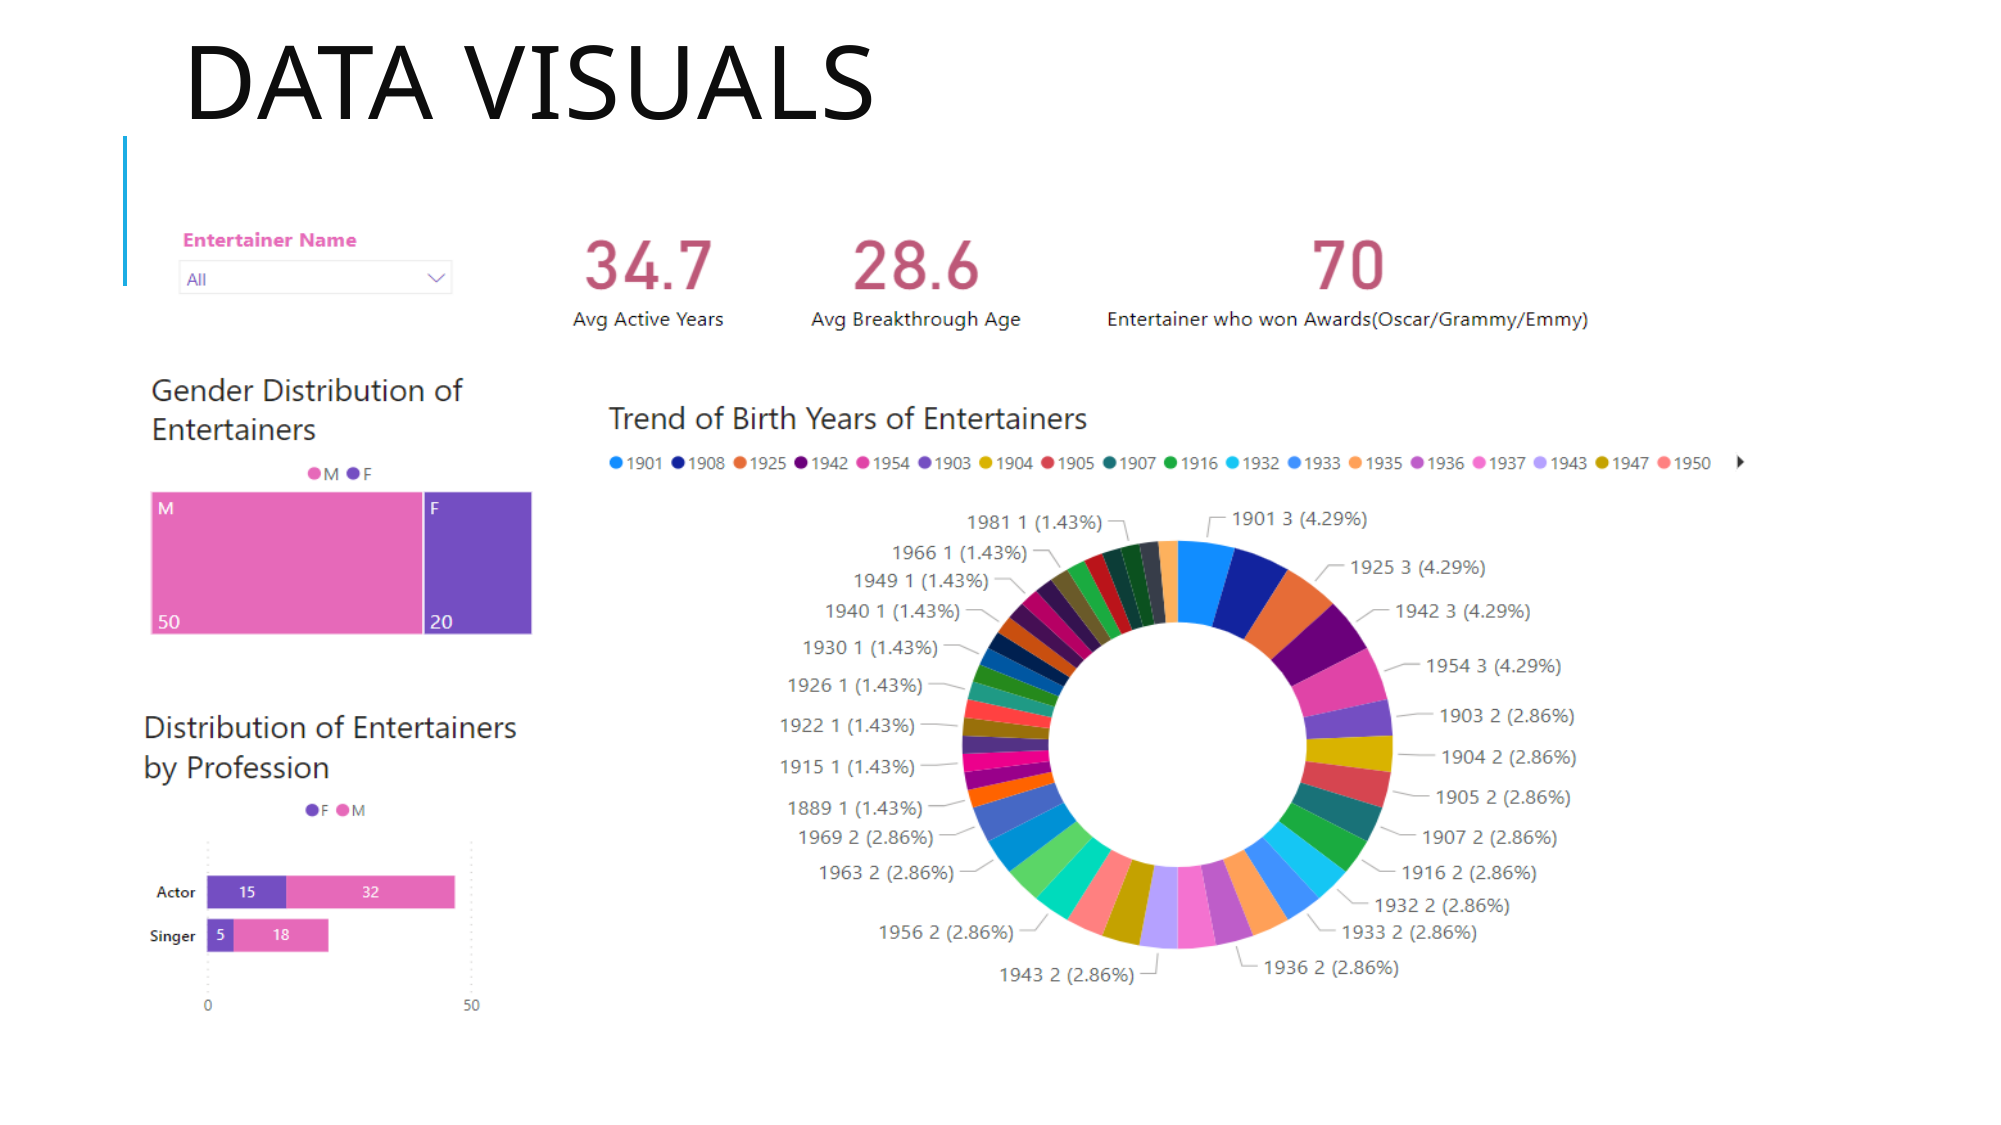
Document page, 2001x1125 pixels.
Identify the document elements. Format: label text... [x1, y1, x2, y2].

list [140, 164, 1770, 1036]
title Data Visuals [168, 33, 1421, 147]
